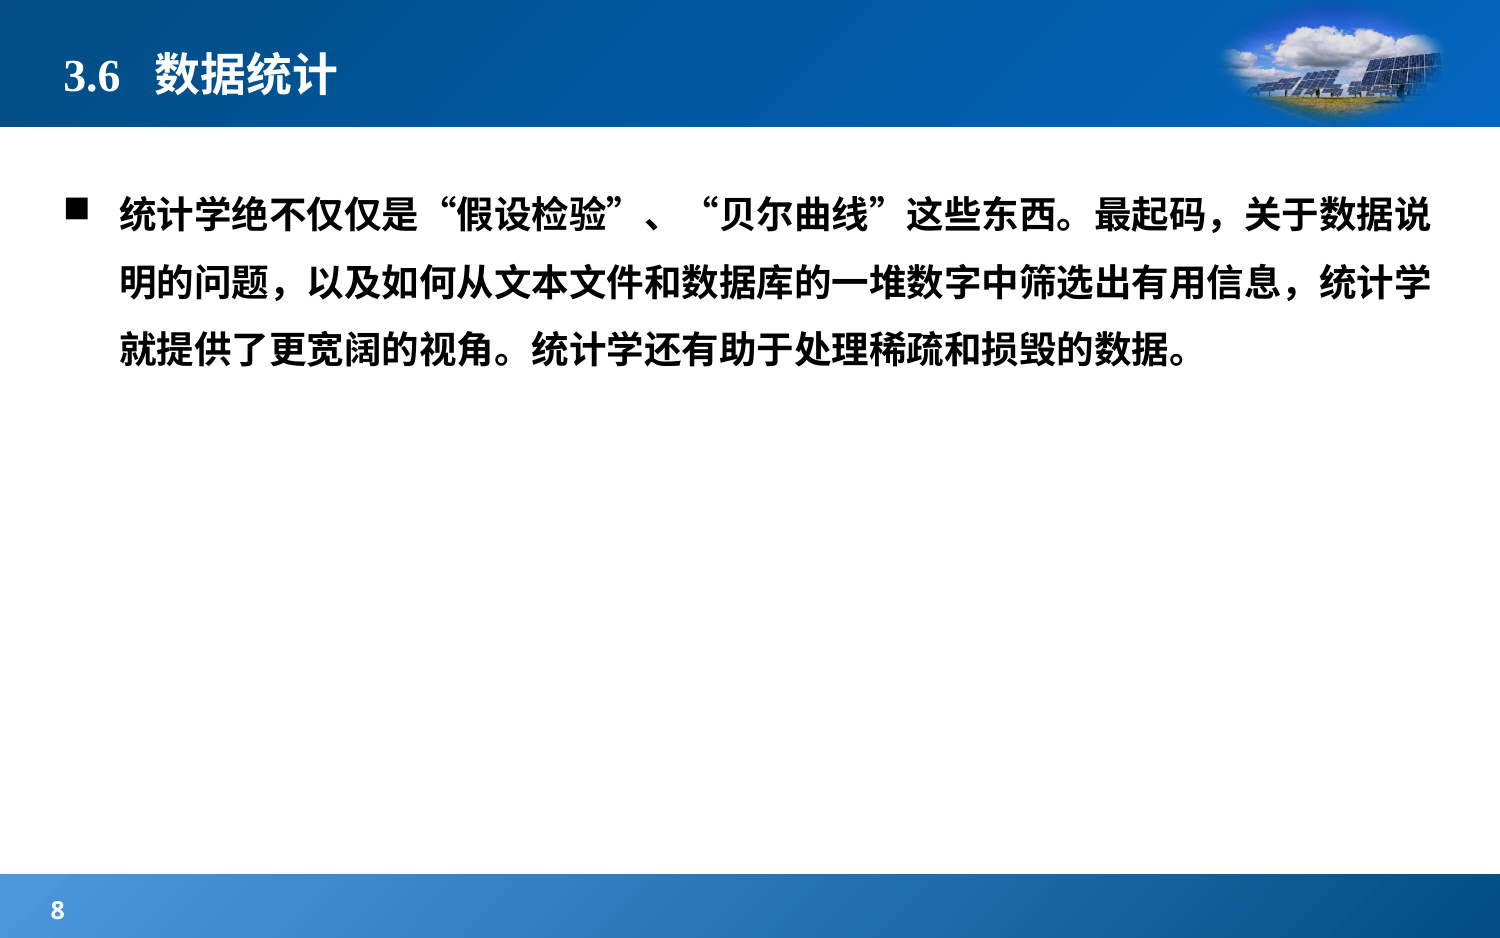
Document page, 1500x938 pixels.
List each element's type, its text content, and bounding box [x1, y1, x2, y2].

title 3.6 数据统计 [48, 19, 1005, 127]
text_box 统计学绝不仅仅是“假设检验”、“贝尔曲线”这些东西。最起码，关于数据说明的问题，以及如何从文本文件和数据库的一堆数字中筛选出有用信息，统计学就提供了更宽阔的视角。统计学还有助于处理稀疏和损毁的数据。 [48, 161, 1459, 847]
picture [1233, 6, 1433, 113]
